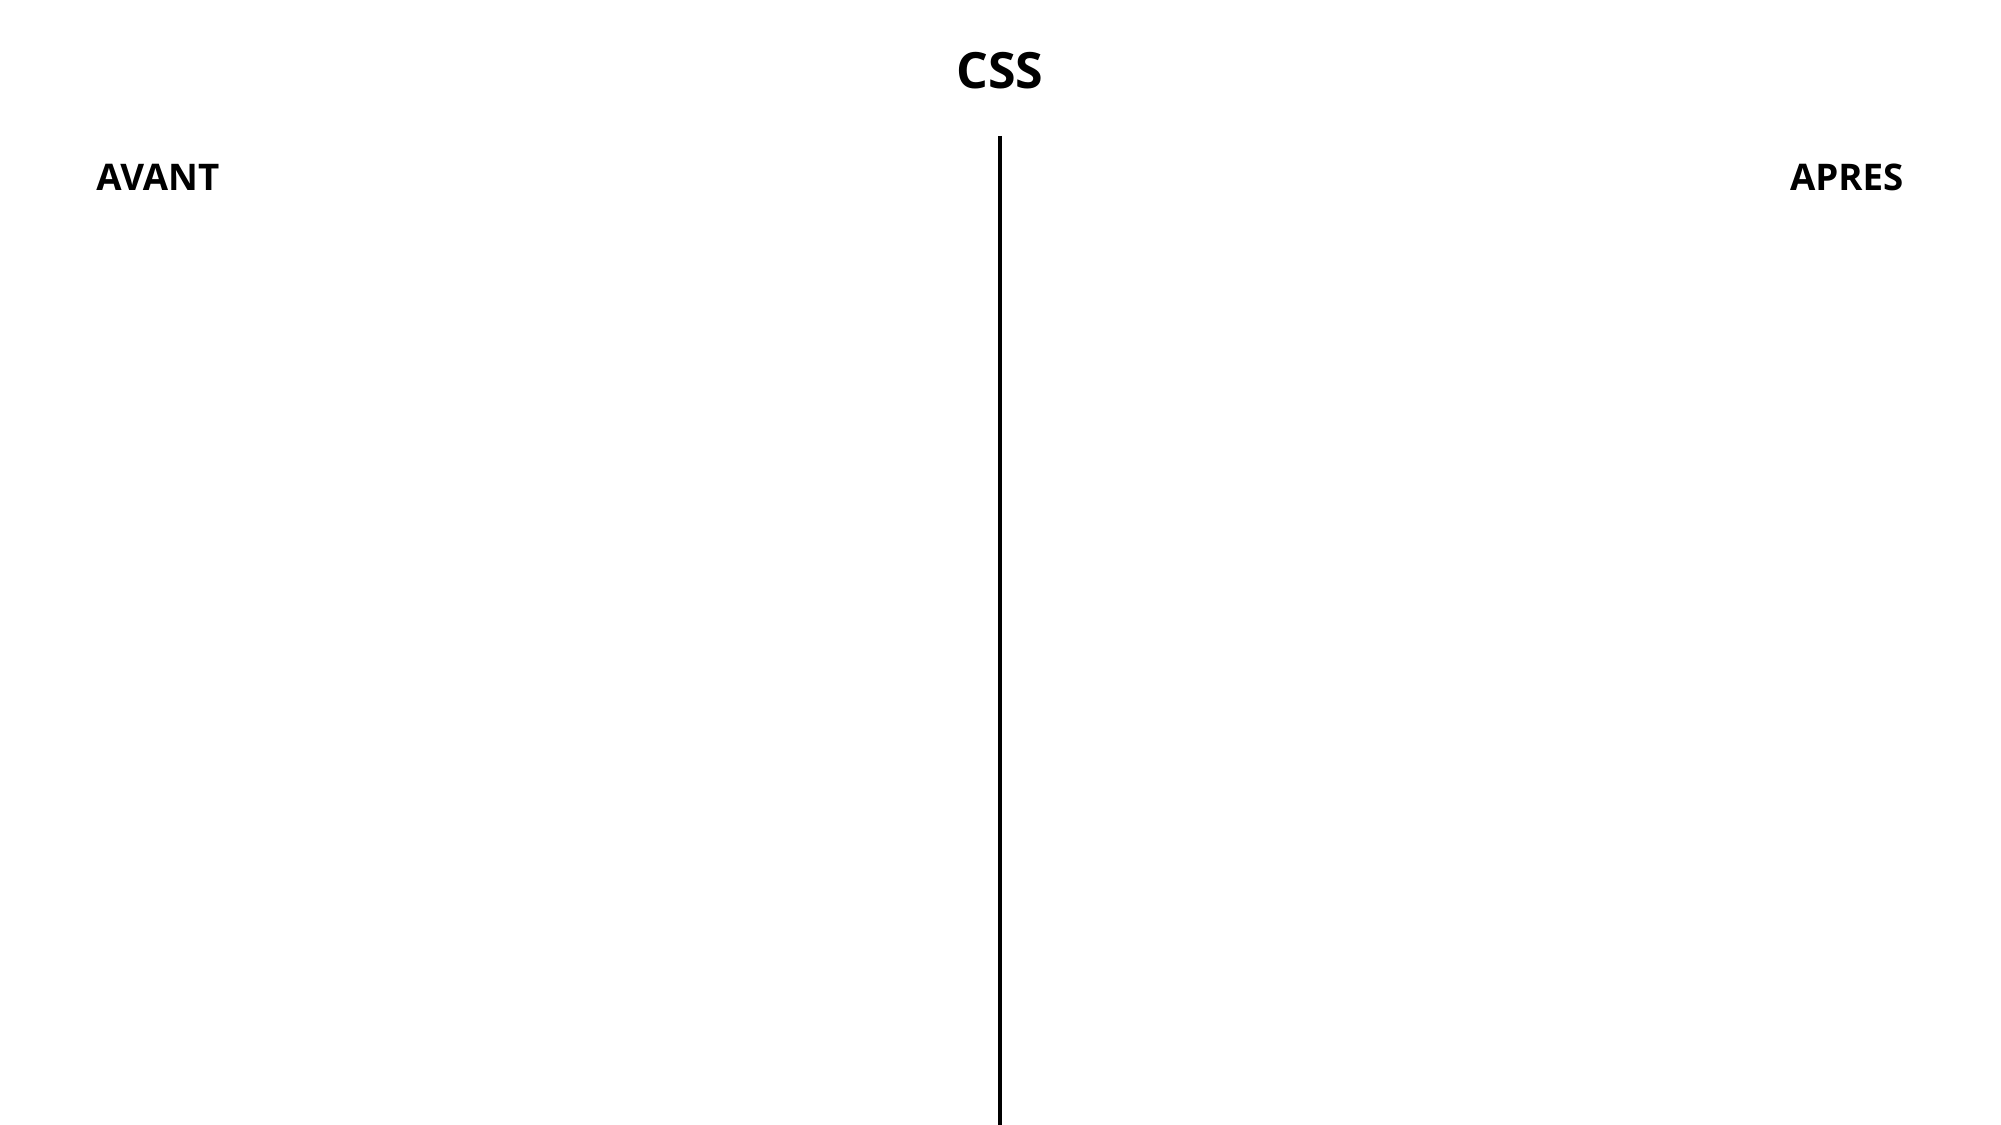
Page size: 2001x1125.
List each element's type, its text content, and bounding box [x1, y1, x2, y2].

text_box AVANT [81, 135, 236, 222]
text_box APRES [1764, 135, 1919, 222]
title CSS [931, 28, 1069, 115]
